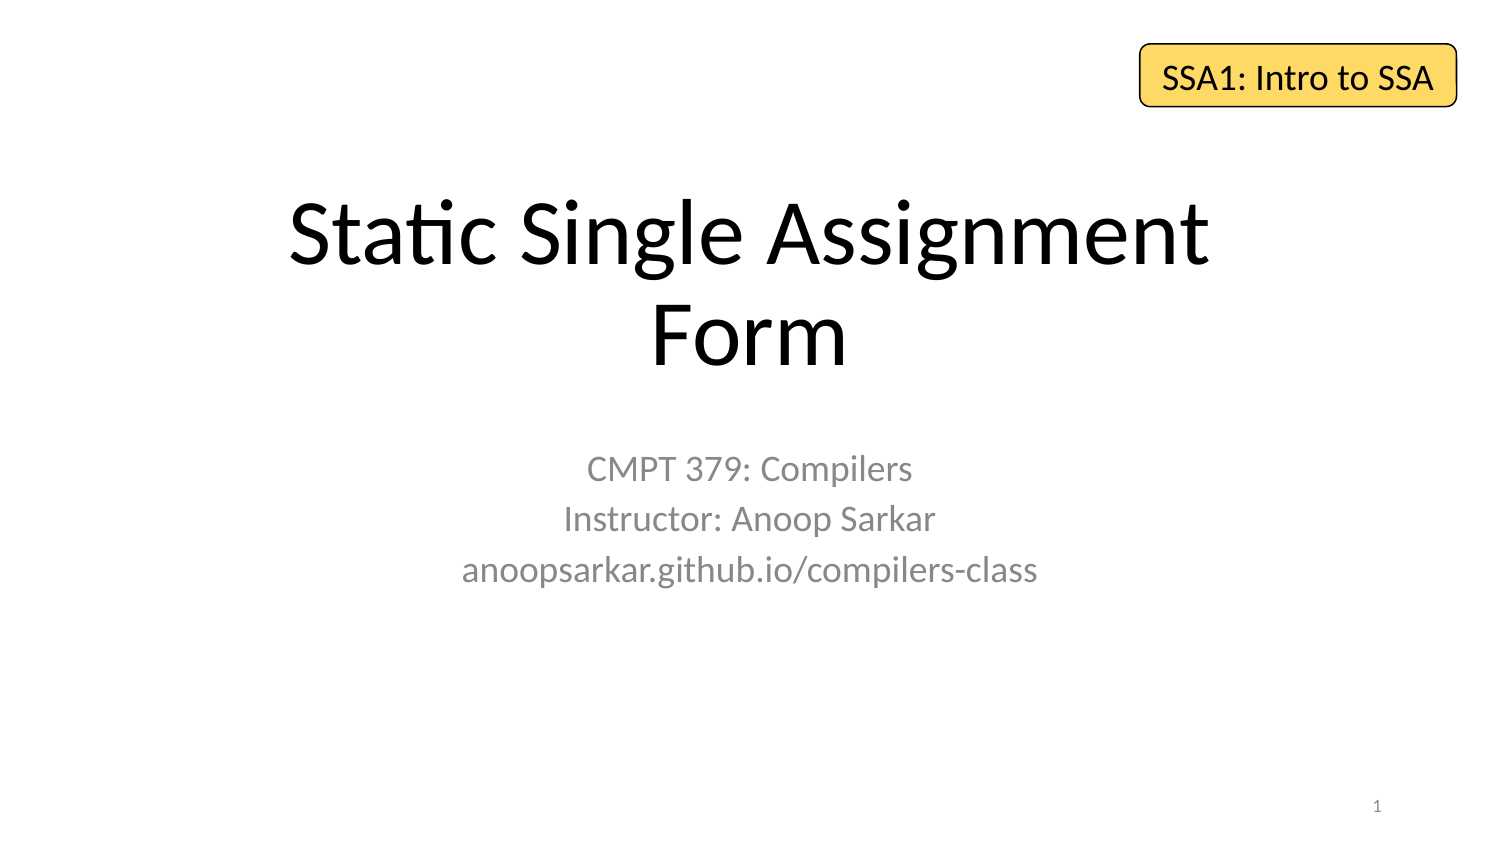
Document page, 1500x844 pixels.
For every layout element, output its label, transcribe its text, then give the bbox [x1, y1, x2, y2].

subtitle CMPT 379: Compilers Instructor: Anoop Sarkar anoopsarkar.github.io/compilers-class [187, 443, 1313, 647]
title Static Single Assignment Form [187, 138, 1313, 432]
text_box SSA1: Intro to SSA [1139, 43, 1457, 107]
slide_number 1 [1059, 782, 1397, 827]
